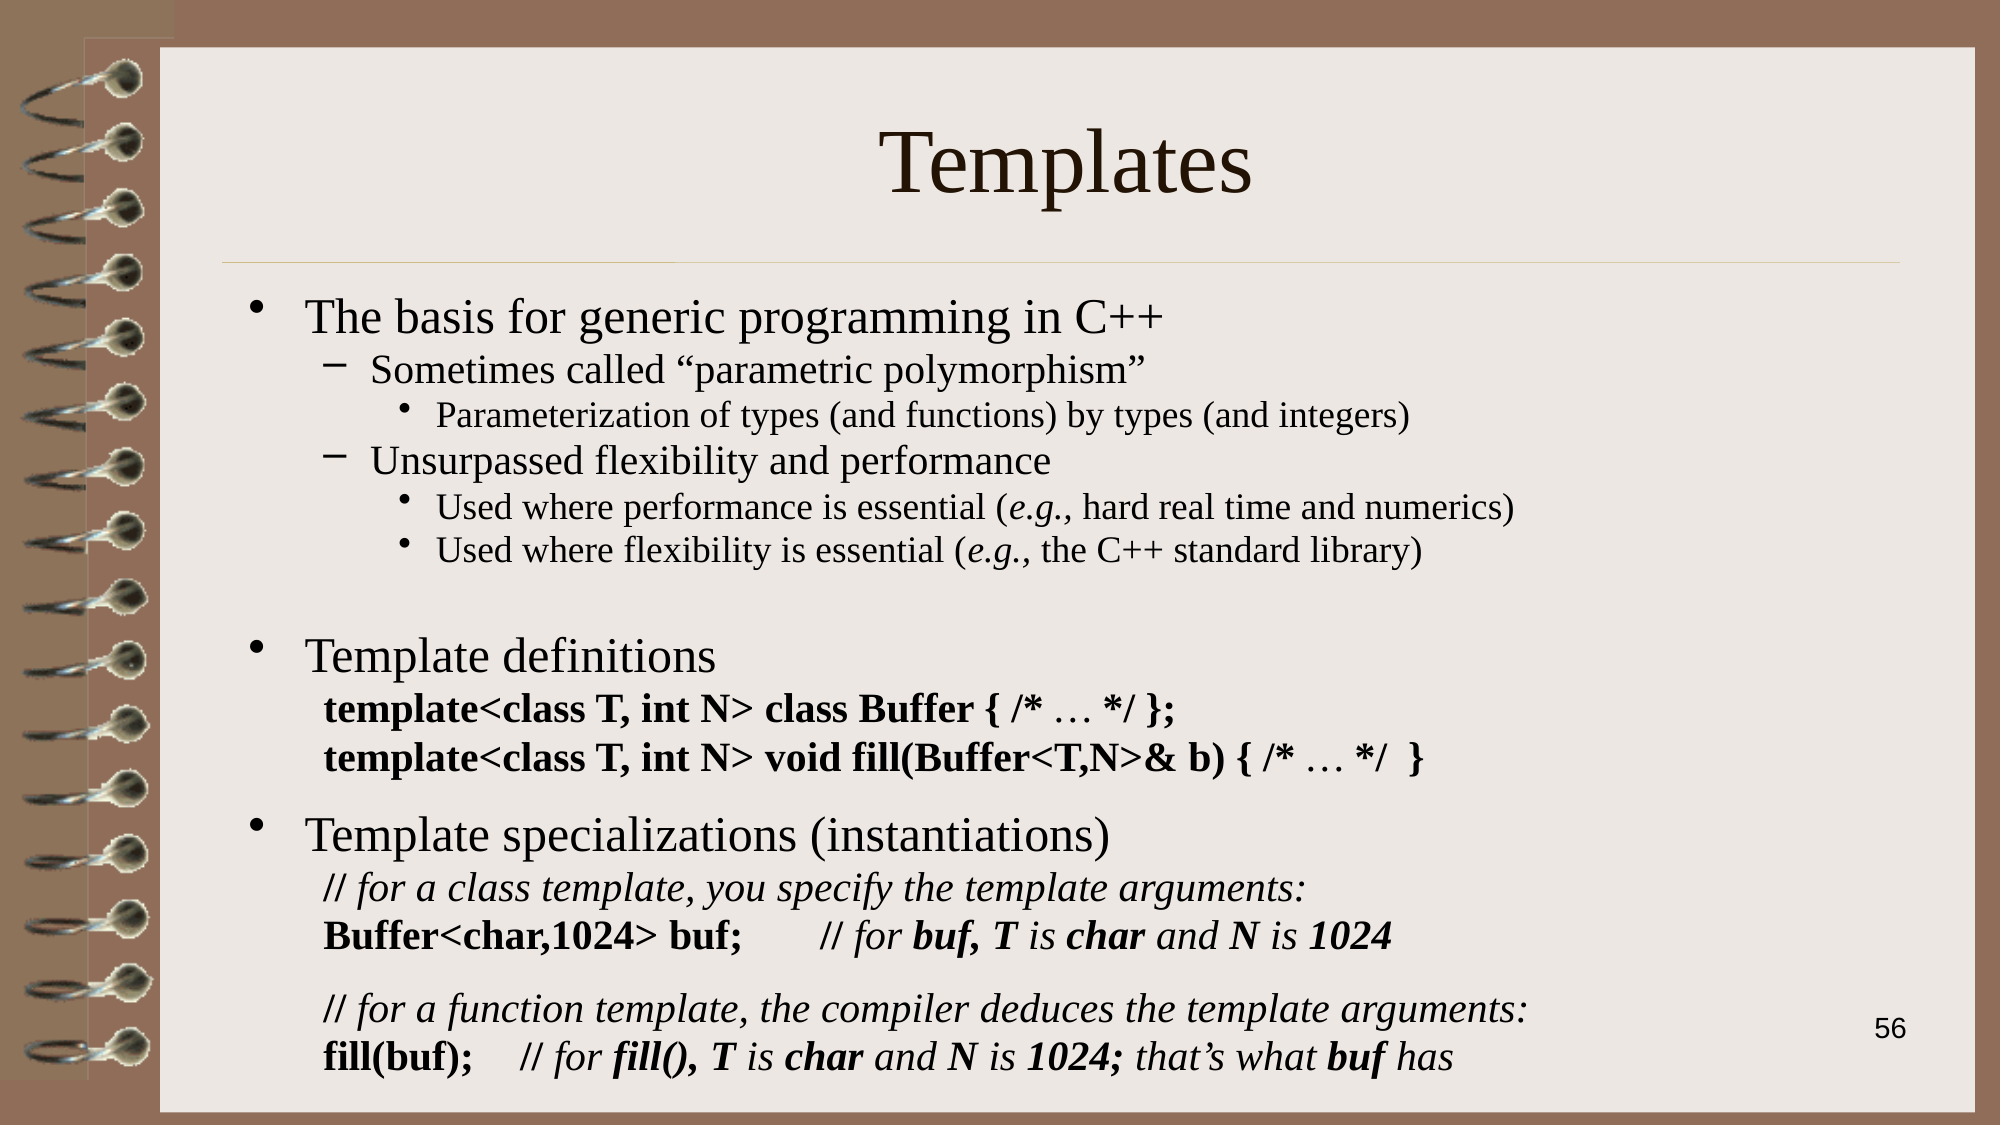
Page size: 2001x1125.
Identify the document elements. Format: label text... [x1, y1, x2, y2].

picture [0, 0, 175, 1080]
list The basis for generic programming in C++ Sometimes called “parametric polymorphism” Parameterization of types (and functions) by types (and integers) Unsurpassed flexibility and performance Used where performance is essential (e.g., hard real time and numerics) Used where flexibility is essential (e.g., the C++ standard library) Template definitions template<class T, int N> class Buffer { /* … */ }; template<class T, int N> void fill(Buffer<T,N>& b) { /* … */ } Template specializations (instantiations) // for a class template, you specify the template arguments: Buffer<char,1024> buf; // for buf, T is char and N is 1024 // for a function template, the compiler deduces the template arguments: fill(buf); // for fill(), T is char and N is 1024; that’s what buf has [233, 287, 1900, 963]
title Templates [233, 62, 1900, 250]
slide_number 56 [1505, 1001, 1922, 1077]
